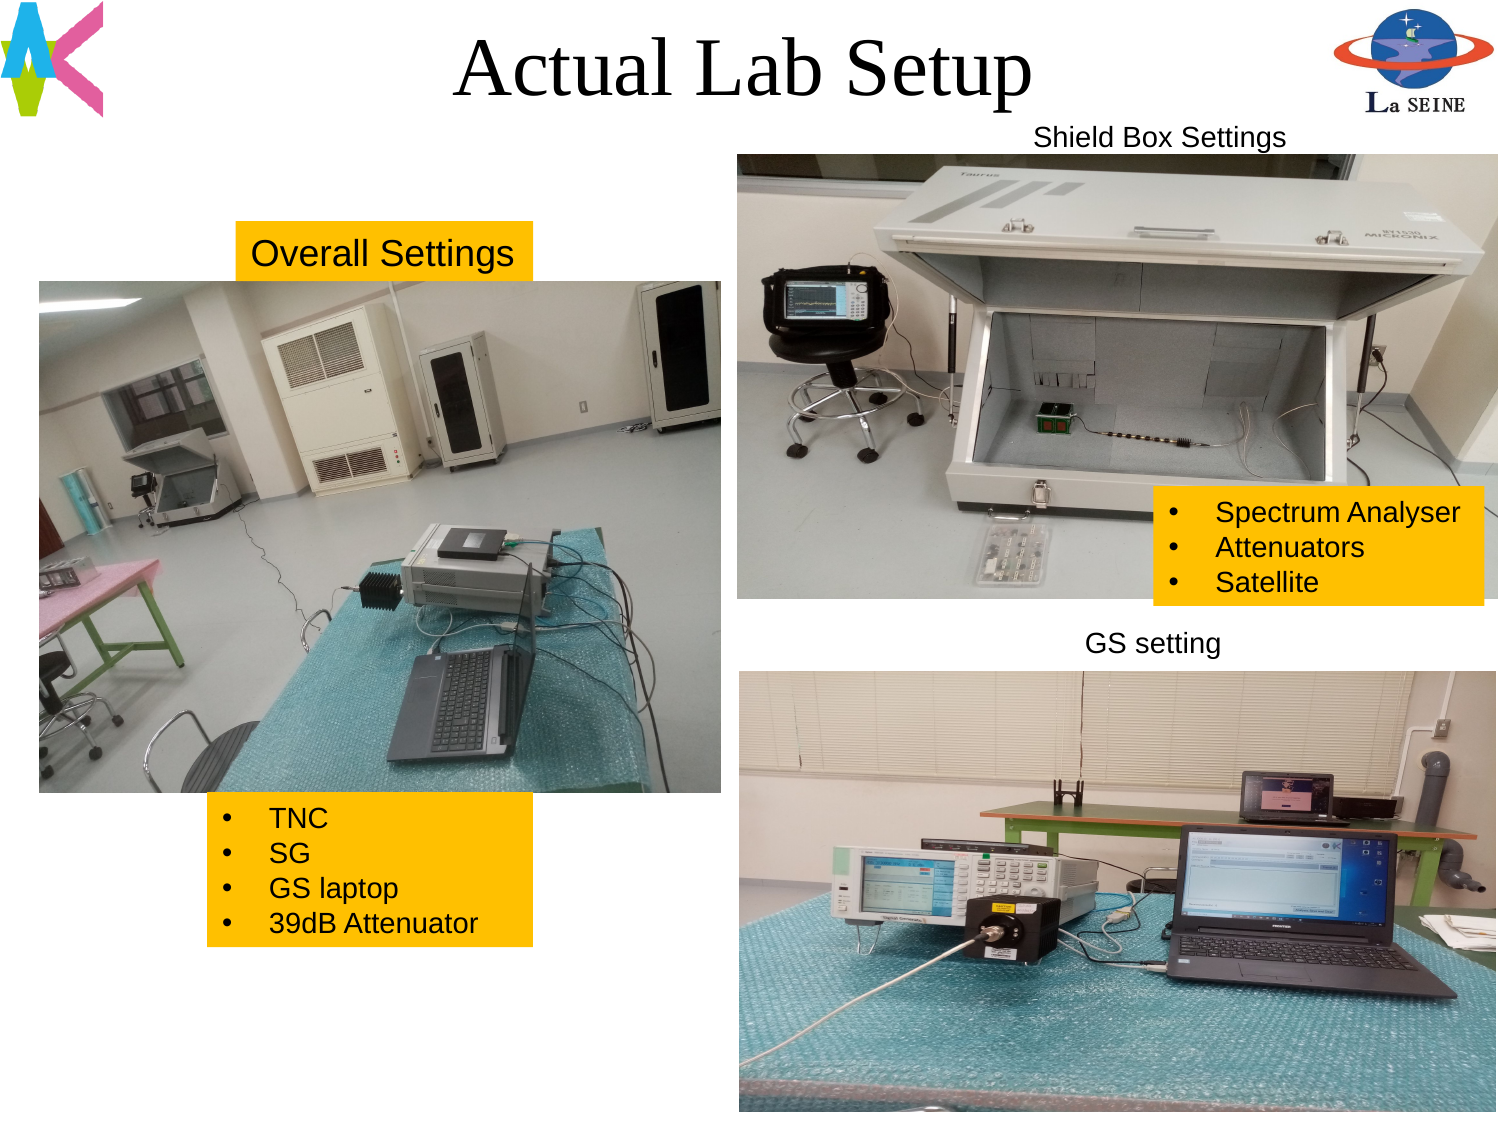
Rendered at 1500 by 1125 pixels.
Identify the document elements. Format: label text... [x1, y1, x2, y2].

text_box TNC SG GS laptop 39dB Attenuator [207, 801, 533, 948]
title Actual Lab Setup [39, 0, 1448, 136]
picture [739, 670, 1496, 1113]
picture [0, 1, 39, 120]
text_box Shield Box Settings [1018, 110, 1304, 152]
text_box Overall Settings [235, 221, 534, 280]
picture [736, 153, 1499, 599]
text_box GS setting [1069, 616, 1238, 667]
picture [39, 281, 721, 793]
picture [1448, 1, 1500, 120]
